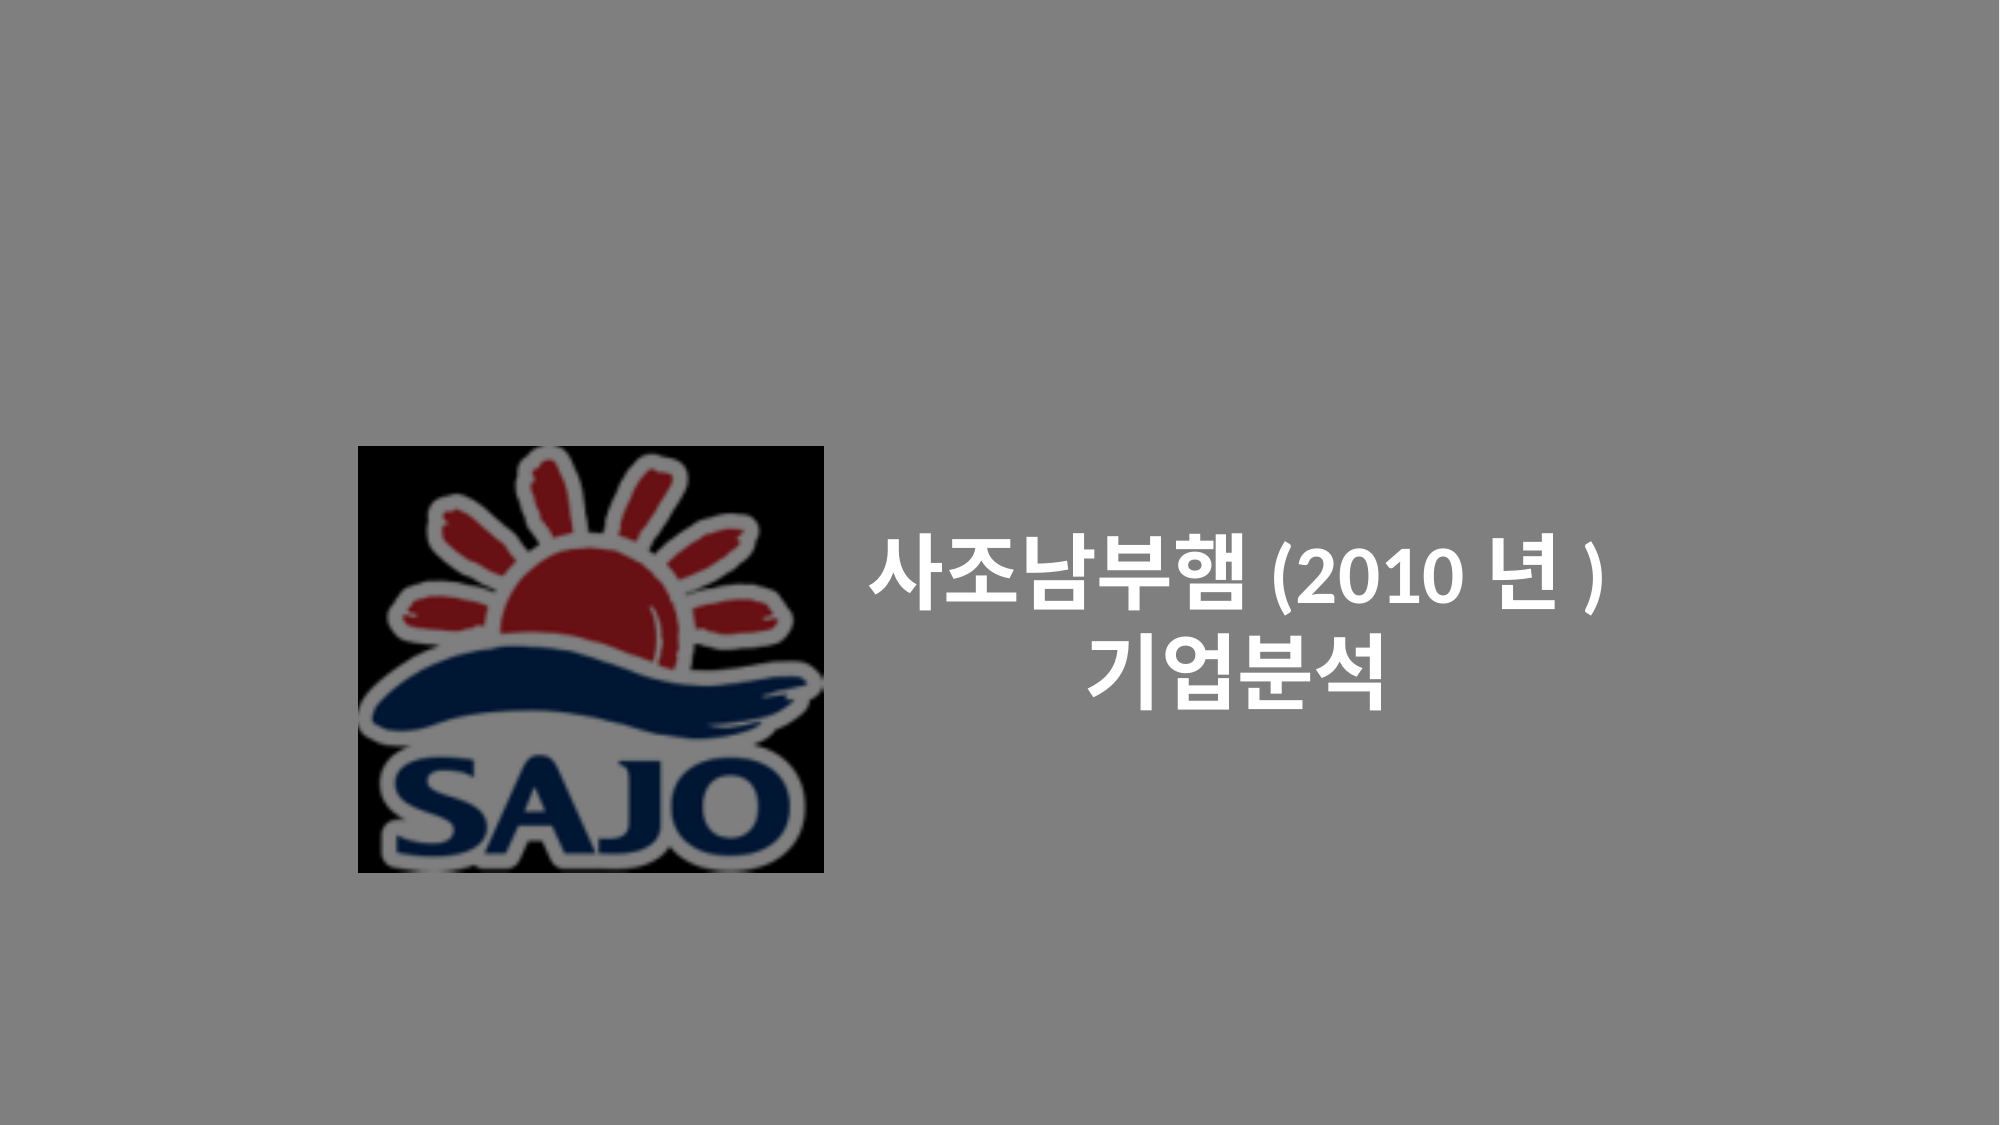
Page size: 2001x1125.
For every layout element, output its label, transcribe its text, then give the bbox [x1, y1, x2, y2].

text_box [358, 446, 825, 873]
text_box [0, 0, 2000, 1125]
text_box 사조남부햄(2010년) 기업분석 [825, 512, 1752, 728]
